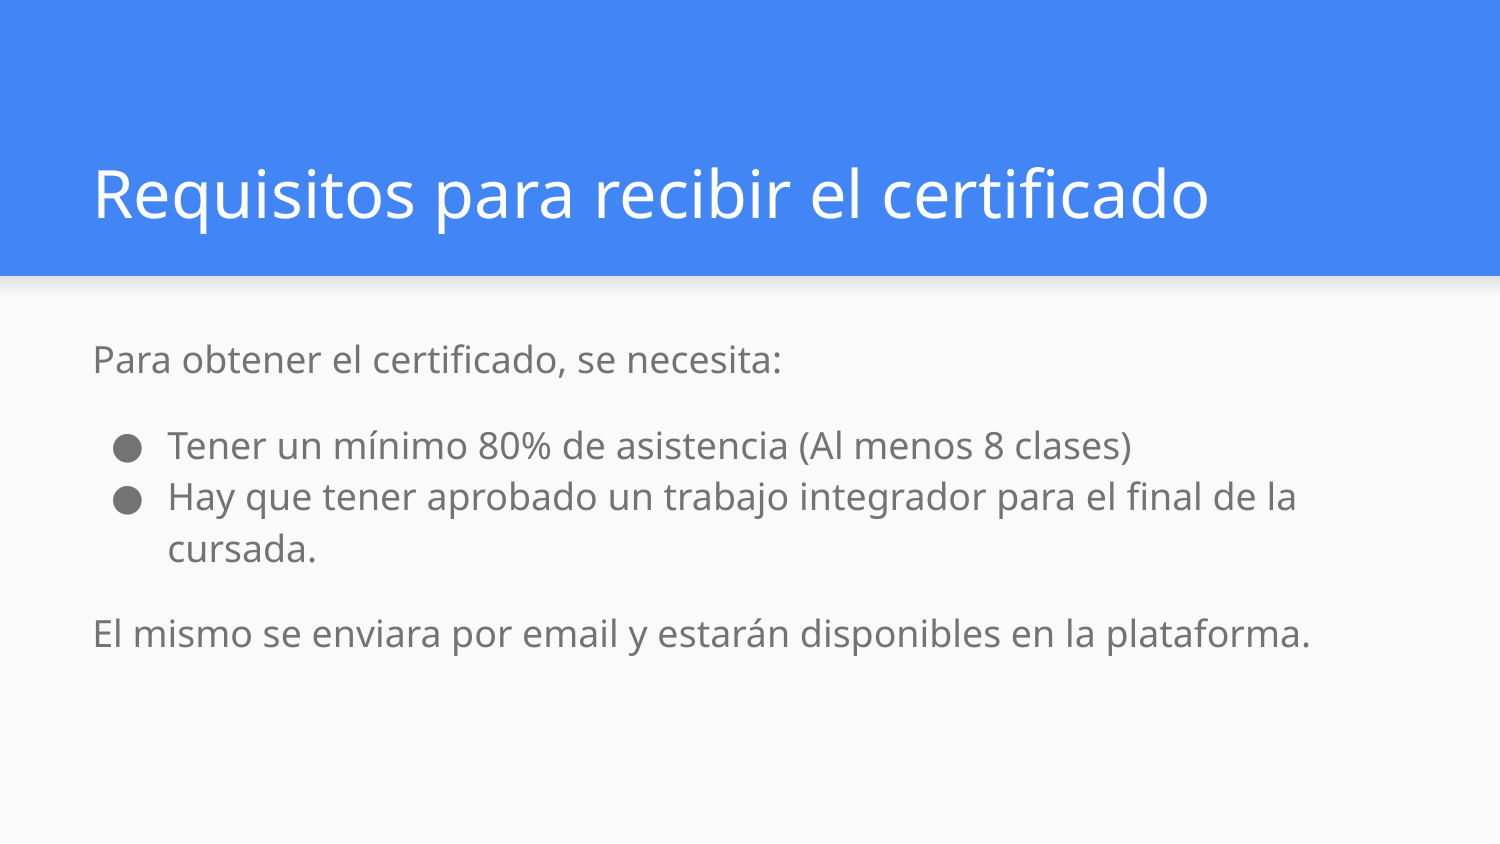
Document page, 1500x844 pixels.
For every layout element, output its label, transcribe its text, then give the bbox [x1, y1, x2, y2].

title Requisitos para recibir el certificado [77, 121, 1427, 248]
list Para obtener el certificado, se necesita: Tener un mínimo 80% de asistencia (Al menos 8 clases) Hay que tener aprobado un trabajo integrador para el final de la cursada. El mismo se enviara por email y estarán disponibles en la plataforma. [77, 314, 1427, 760]
